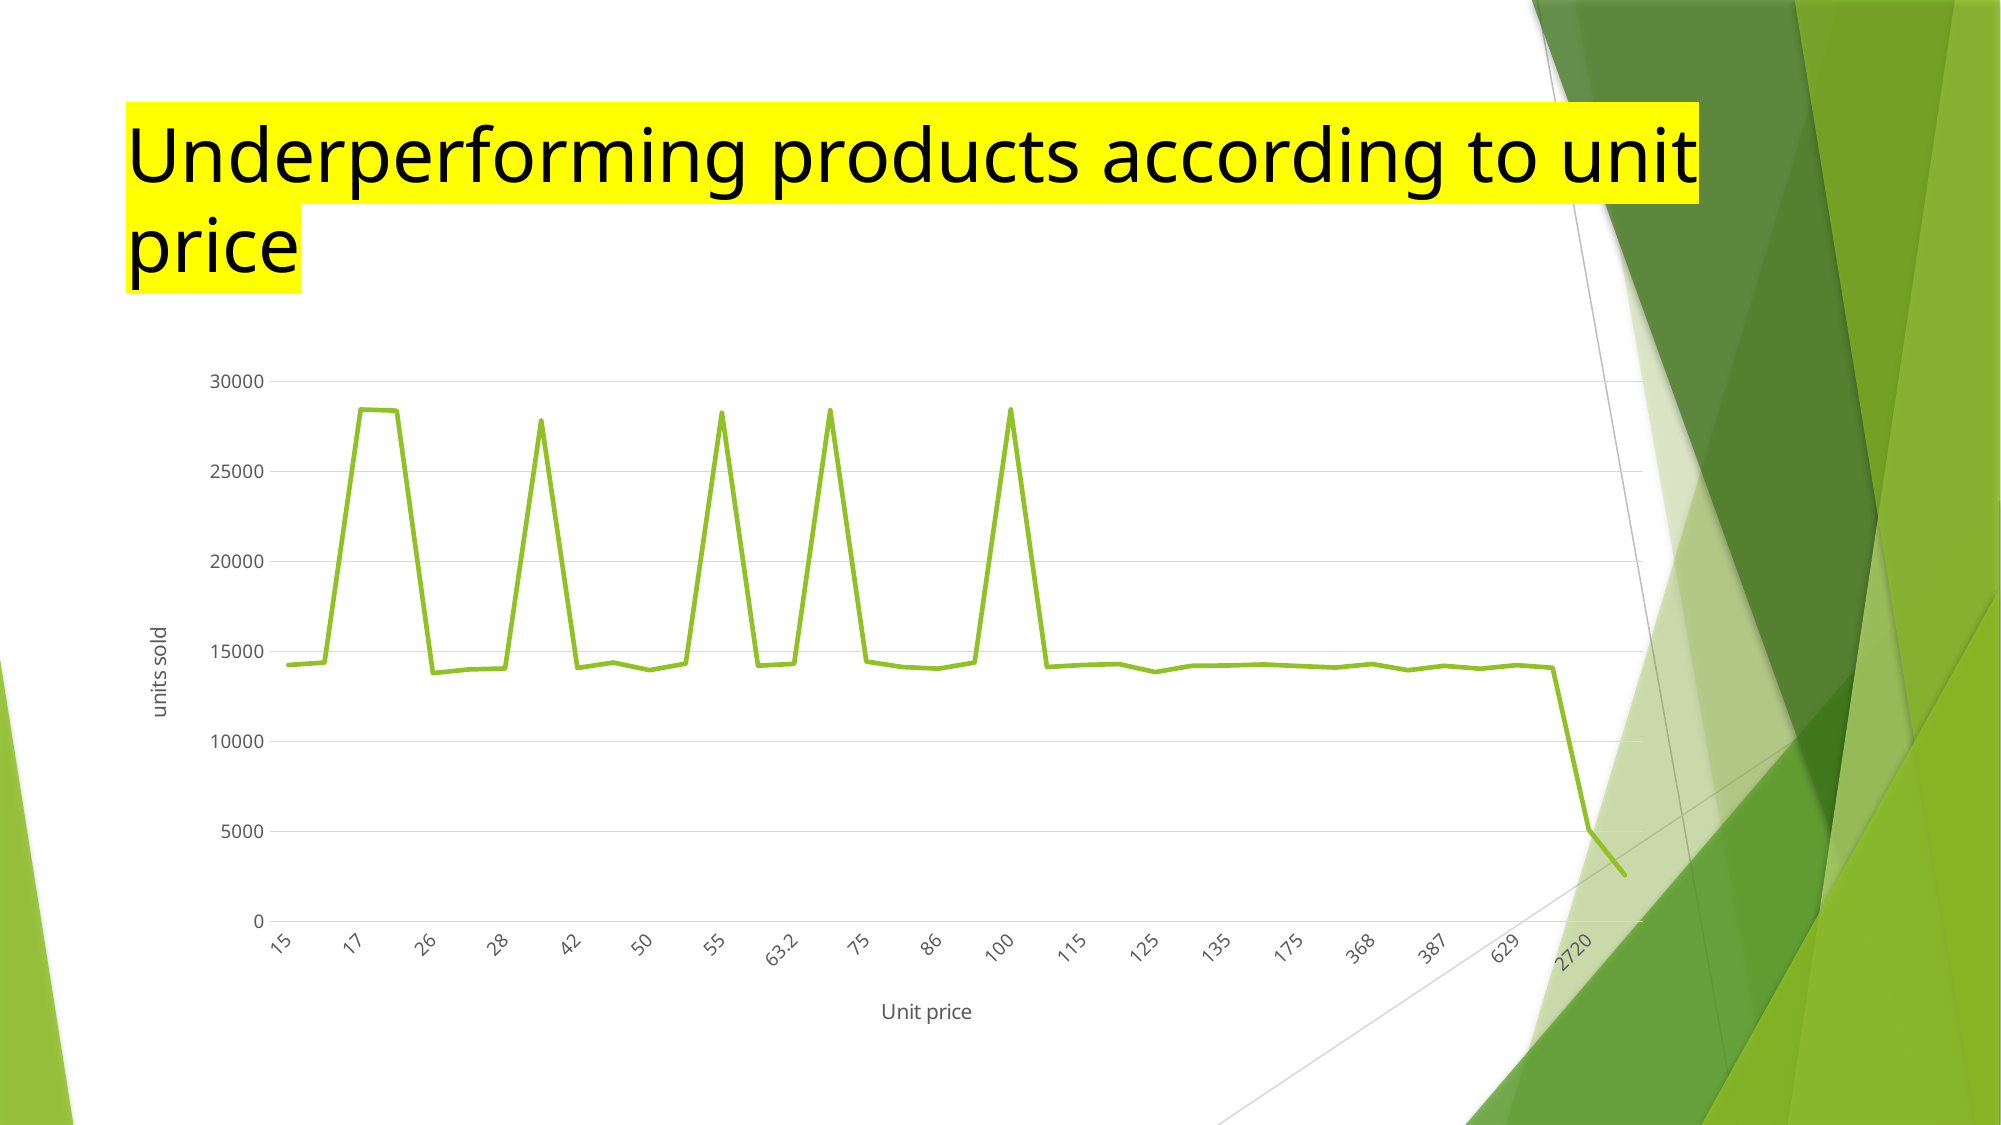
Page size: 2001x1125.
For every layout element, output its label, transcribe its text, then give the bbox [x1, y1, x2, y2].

title Underperforming products according to unit price [111, 99, 1761, 317]
chart [110, 353, 1675, 1058]
